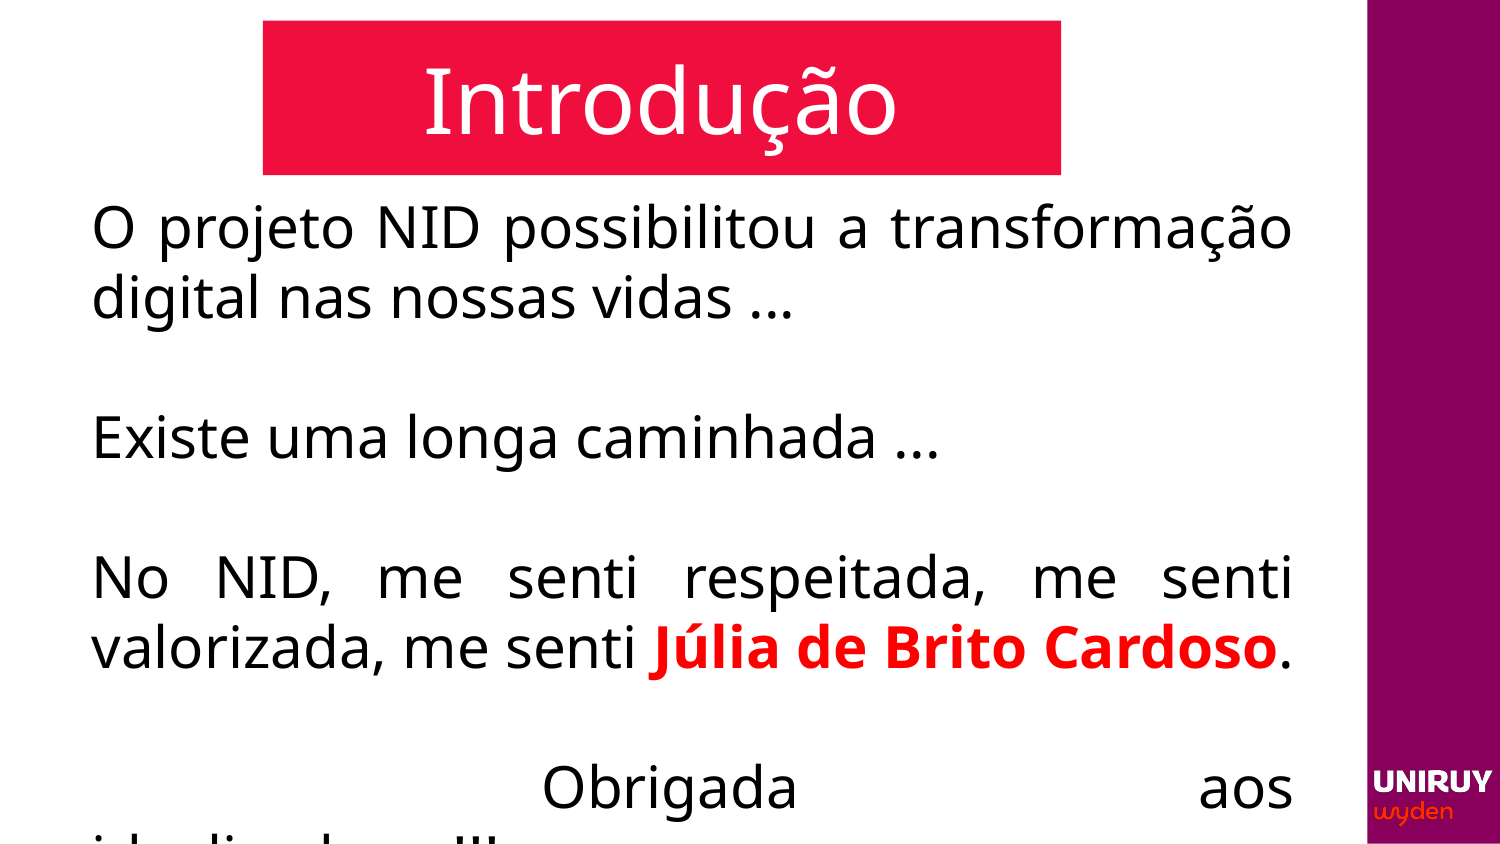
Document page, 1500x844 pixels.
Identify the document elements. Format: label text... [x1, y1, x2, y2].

text_box O projeto NID possibilitou a transformação digital nas nossas vidas ... Existe uma longa caminhada ... No NID, me senti respeitada, me senti valorizada, me senti Júlia de Brito Cardoso. Obrigada aos idealizadores!!! [76, 182, 1310, 844]
title Introdução [262, 20, 1062, 176]
picture [1374, 770, 1493, 827]
